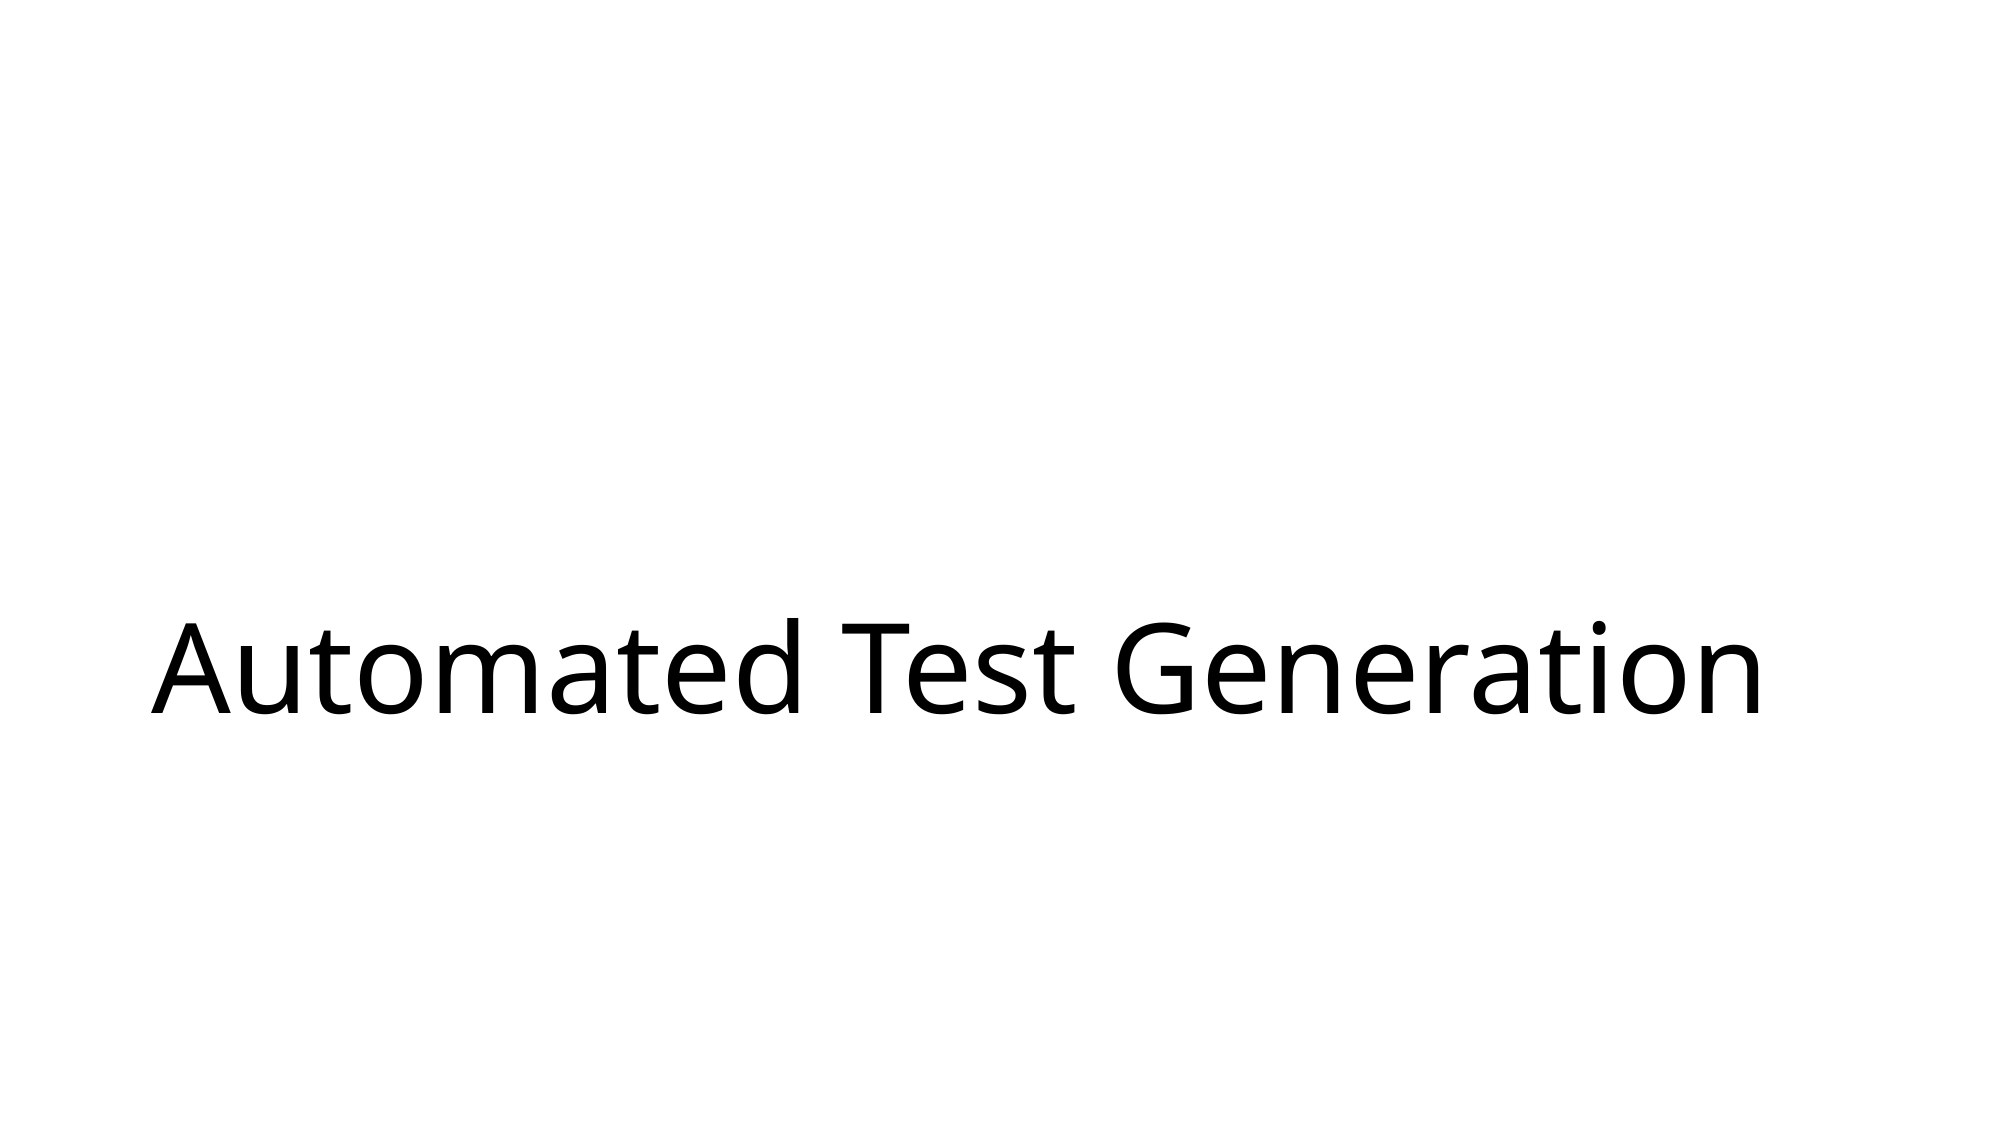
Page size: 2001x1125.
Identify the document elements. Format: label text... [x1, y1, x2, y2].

title Automated Test Generation [136, 280, 1862, 749]
